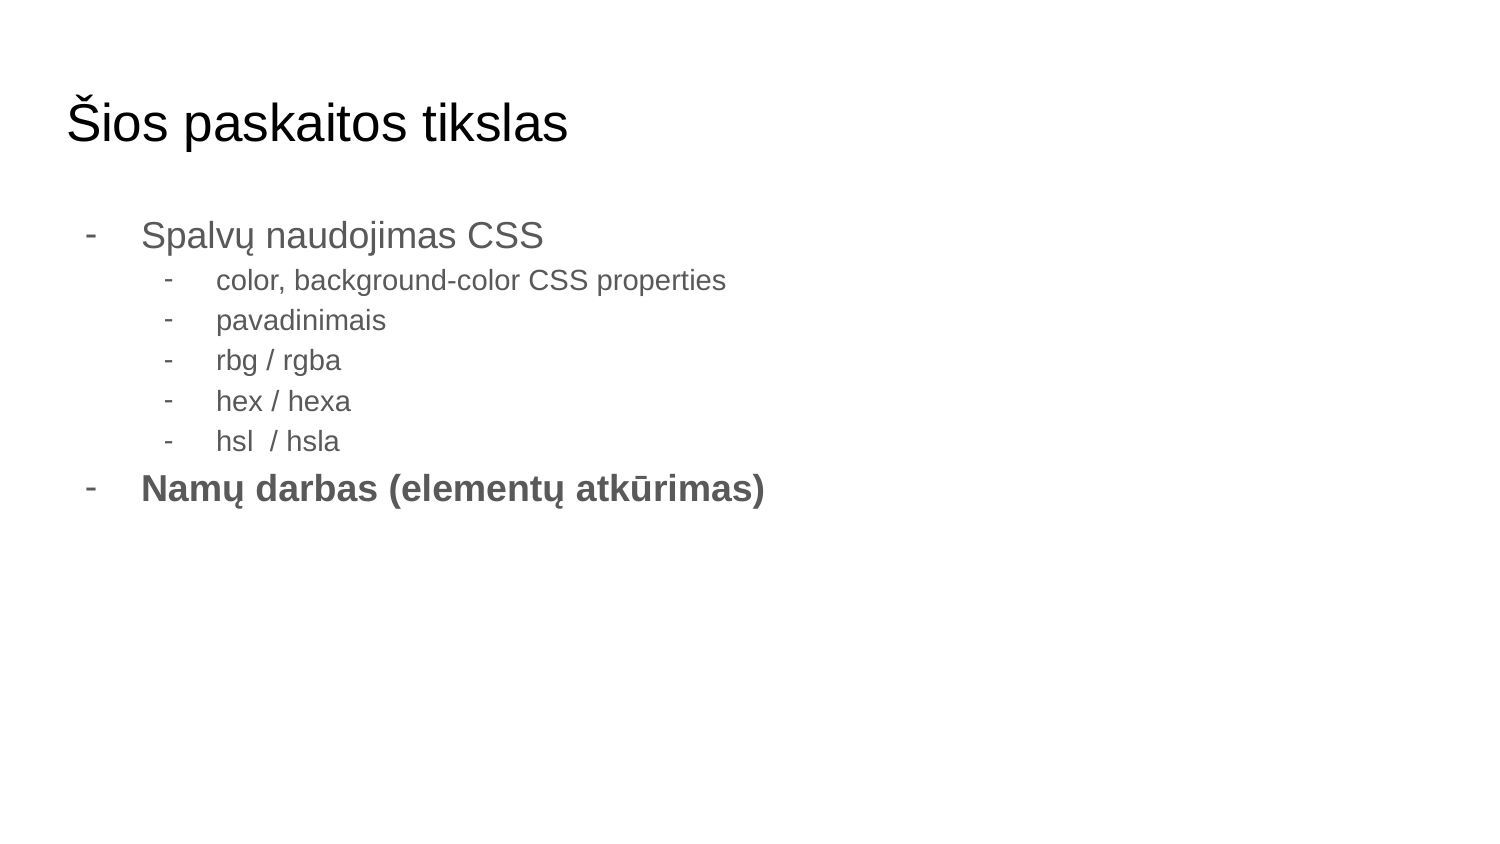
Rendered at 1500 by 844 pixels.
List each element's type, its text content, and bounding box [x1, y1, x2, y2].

title Šios paskaitos tikslas [51, 72, 1449, 167]
list Spalvų naudojimas CSS color, background-color CSS properties pavadinimais rbg / rgba hex / hexa hsl / hsla Namų darbas (elementų atkūrimas) [51, 189, 1449, 750]
